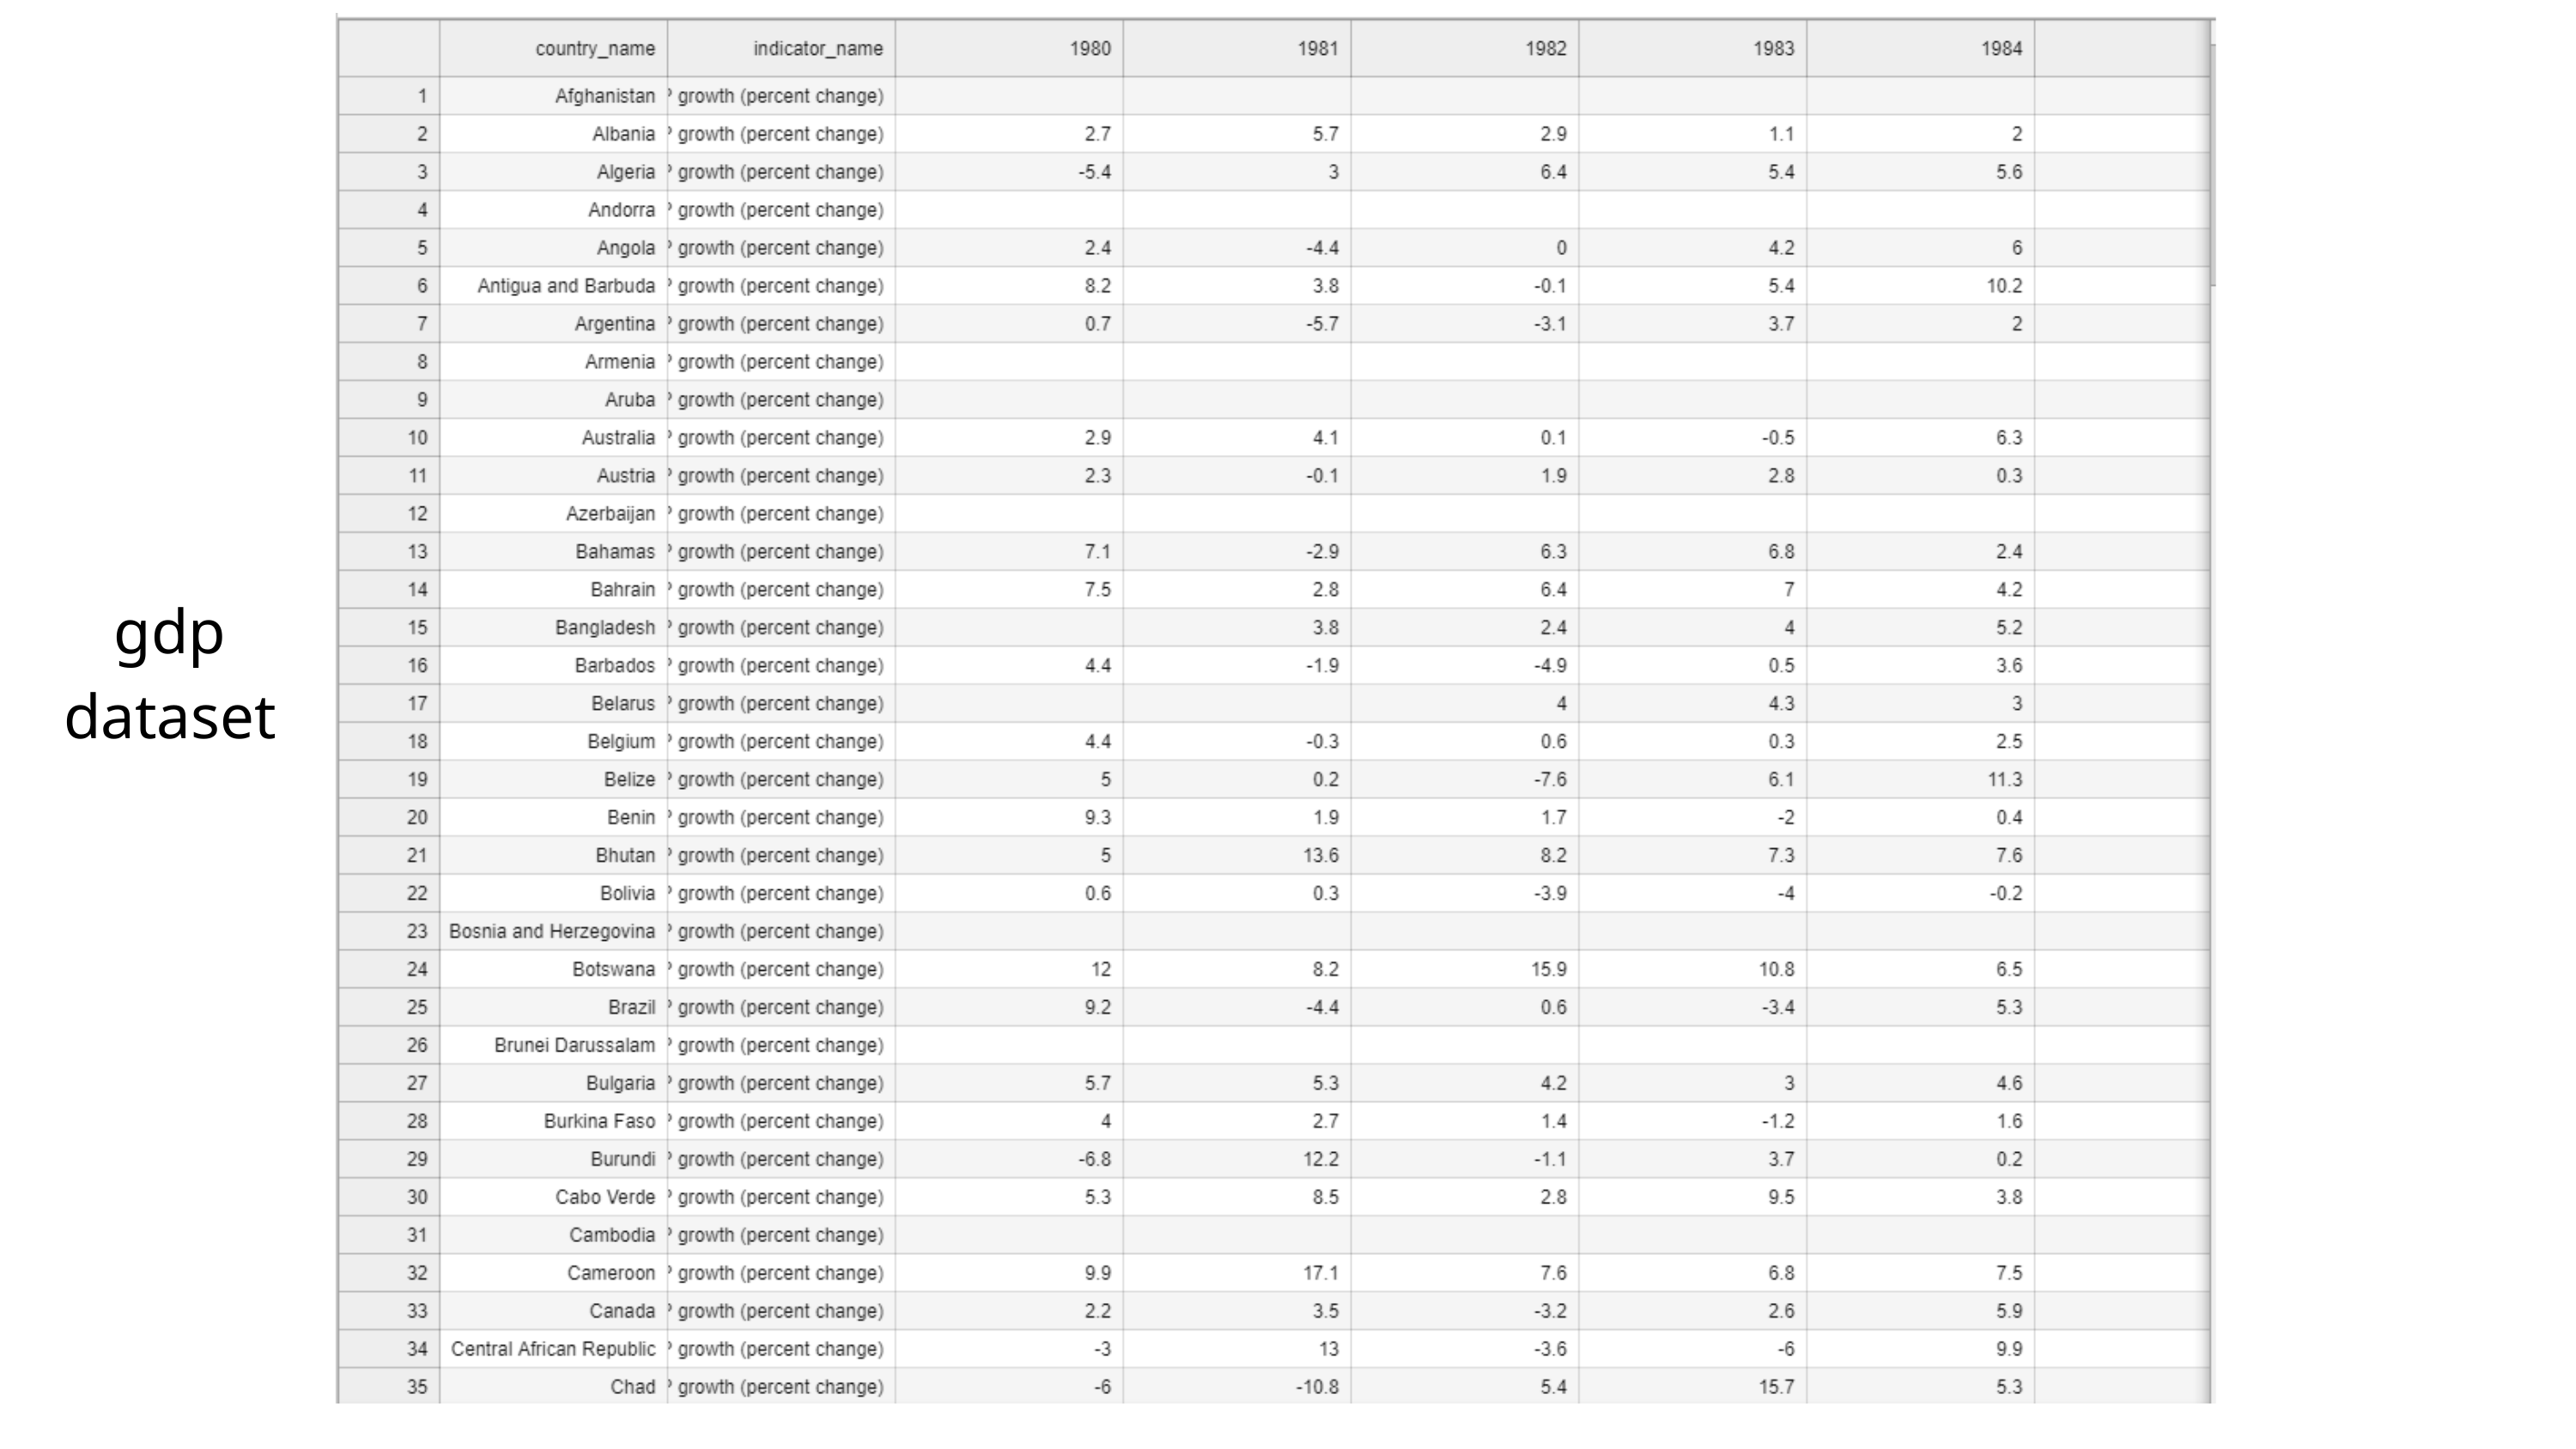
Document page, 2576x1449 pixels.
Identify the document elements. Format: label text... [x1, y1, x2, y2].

text_box [335, 13, 2216, 1404]
text_box gdp dataset [39, 580, 301, 836]
